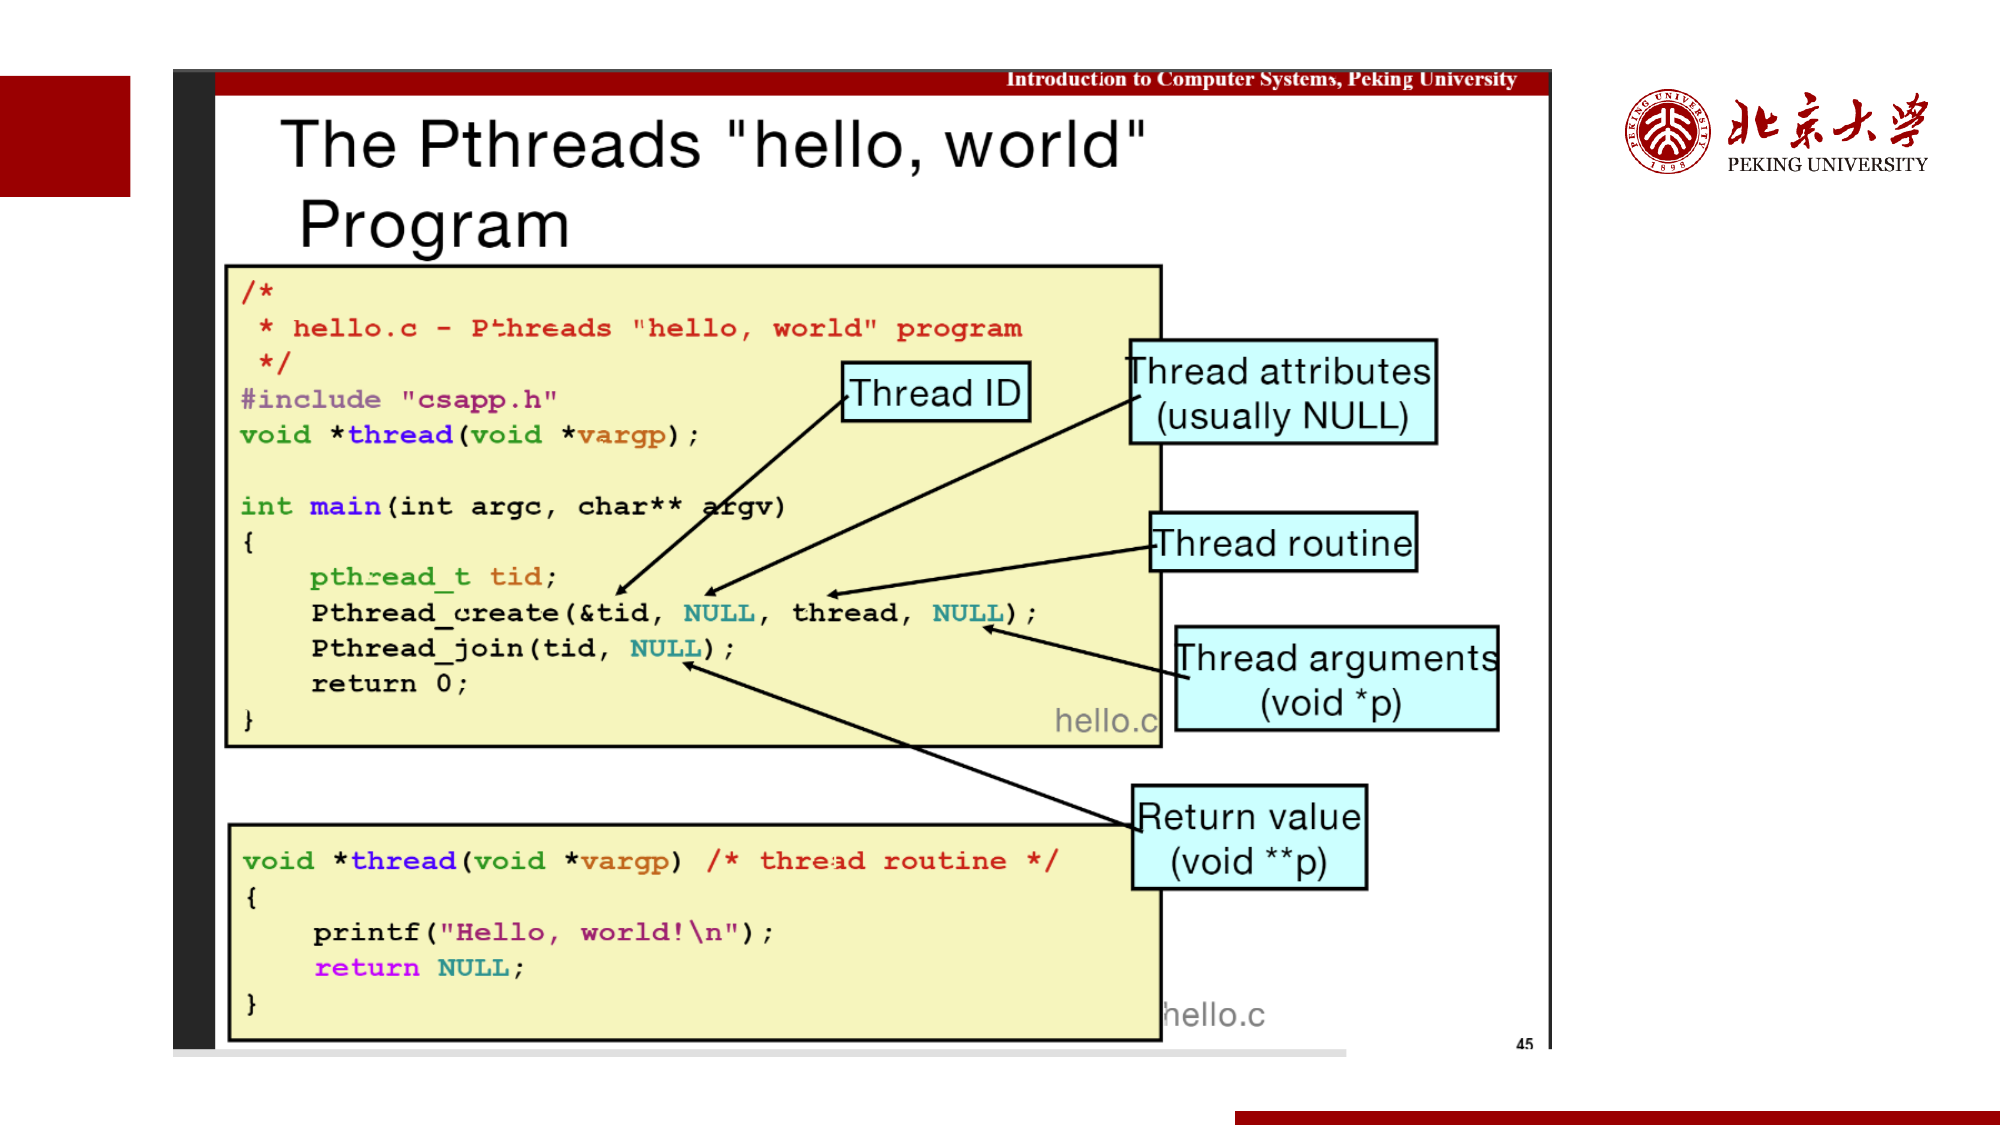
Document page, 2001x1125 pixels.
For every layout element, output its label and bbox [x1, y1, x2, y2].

picture [173, 69, 1552, 1057]
text_box [1235, 1111, 2000, 1125]
picture [1625, 89, 1928, 174]
text_box [0, 75, 131, 197]
text_box [157, 55, 995, 214]
